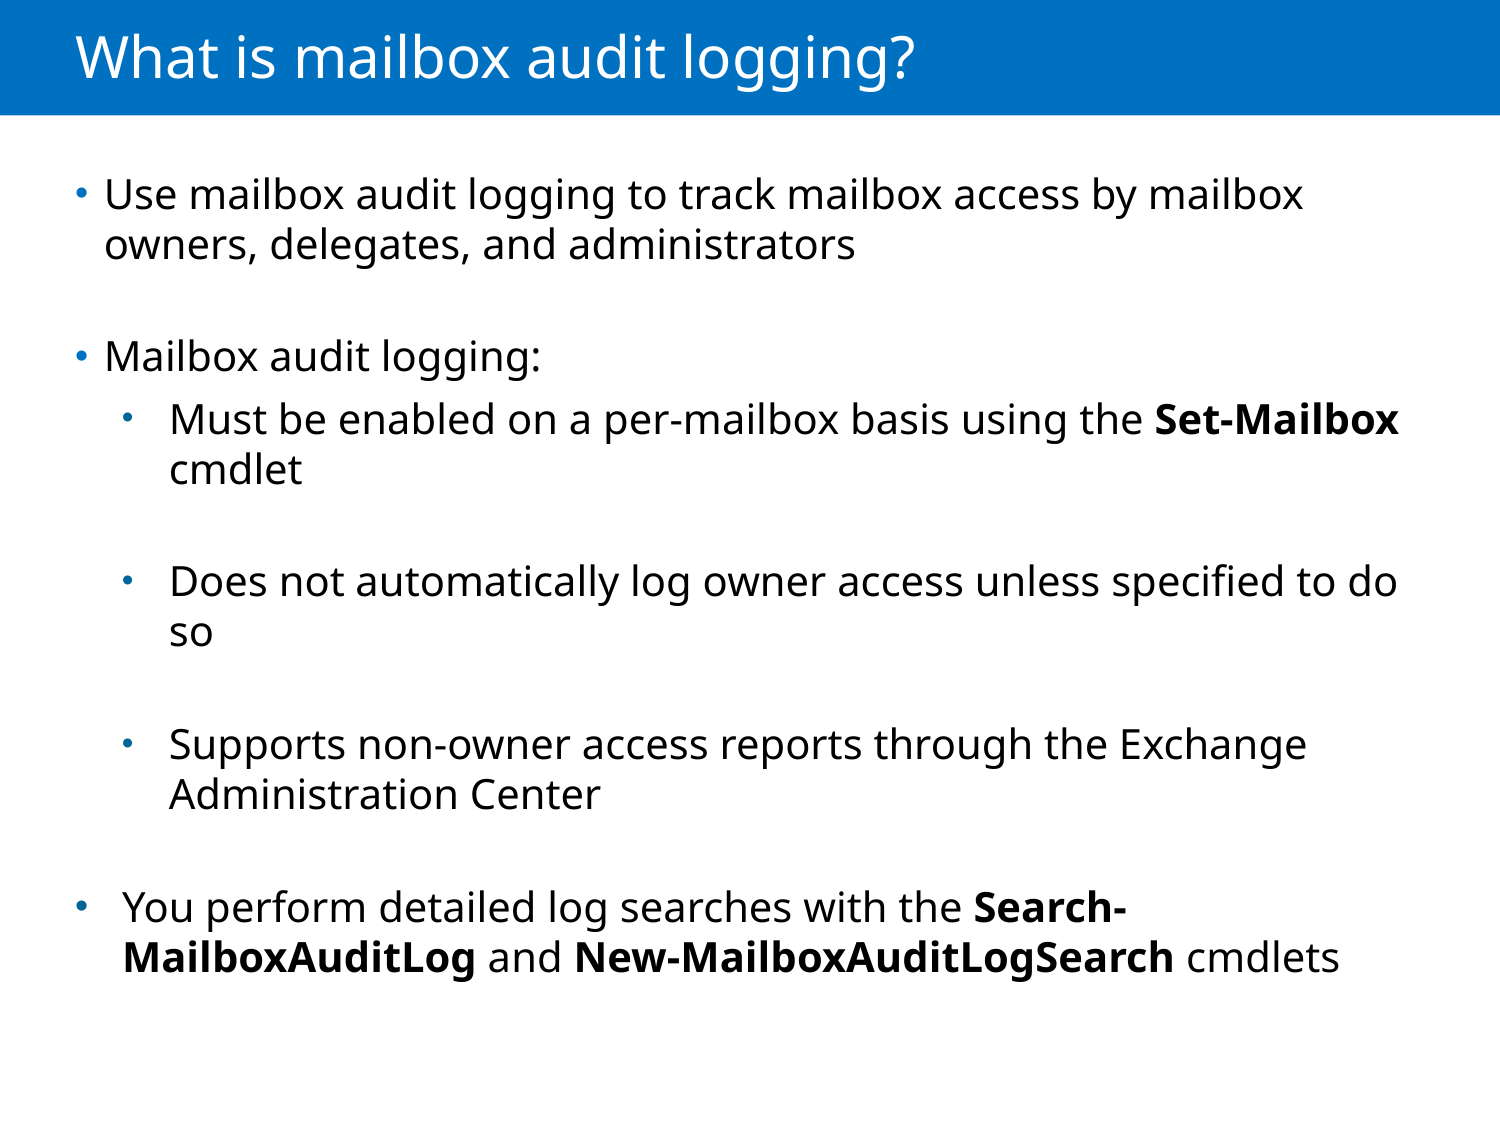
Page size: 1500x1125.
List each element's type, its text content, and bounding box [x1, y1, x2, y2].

title What is mailbox audit logging? [75, 0, 1351, 122]
text_box Use mailbox audit logging to track mailbox access by mailbox owners, delegates, and administrators Mailbox audit logging: Must be enabled on a per-mailbox basis using the Set-Mailbox cmdlet Does not automatically log owner access unless specified to do so Supports non-owner access reports through the Exchange Administration Center You perform detailed log searches with the Search-MailboxAuditLog and New-MailboxAuditLogSearch cmdlets [75, 167, 1425, 1012]
